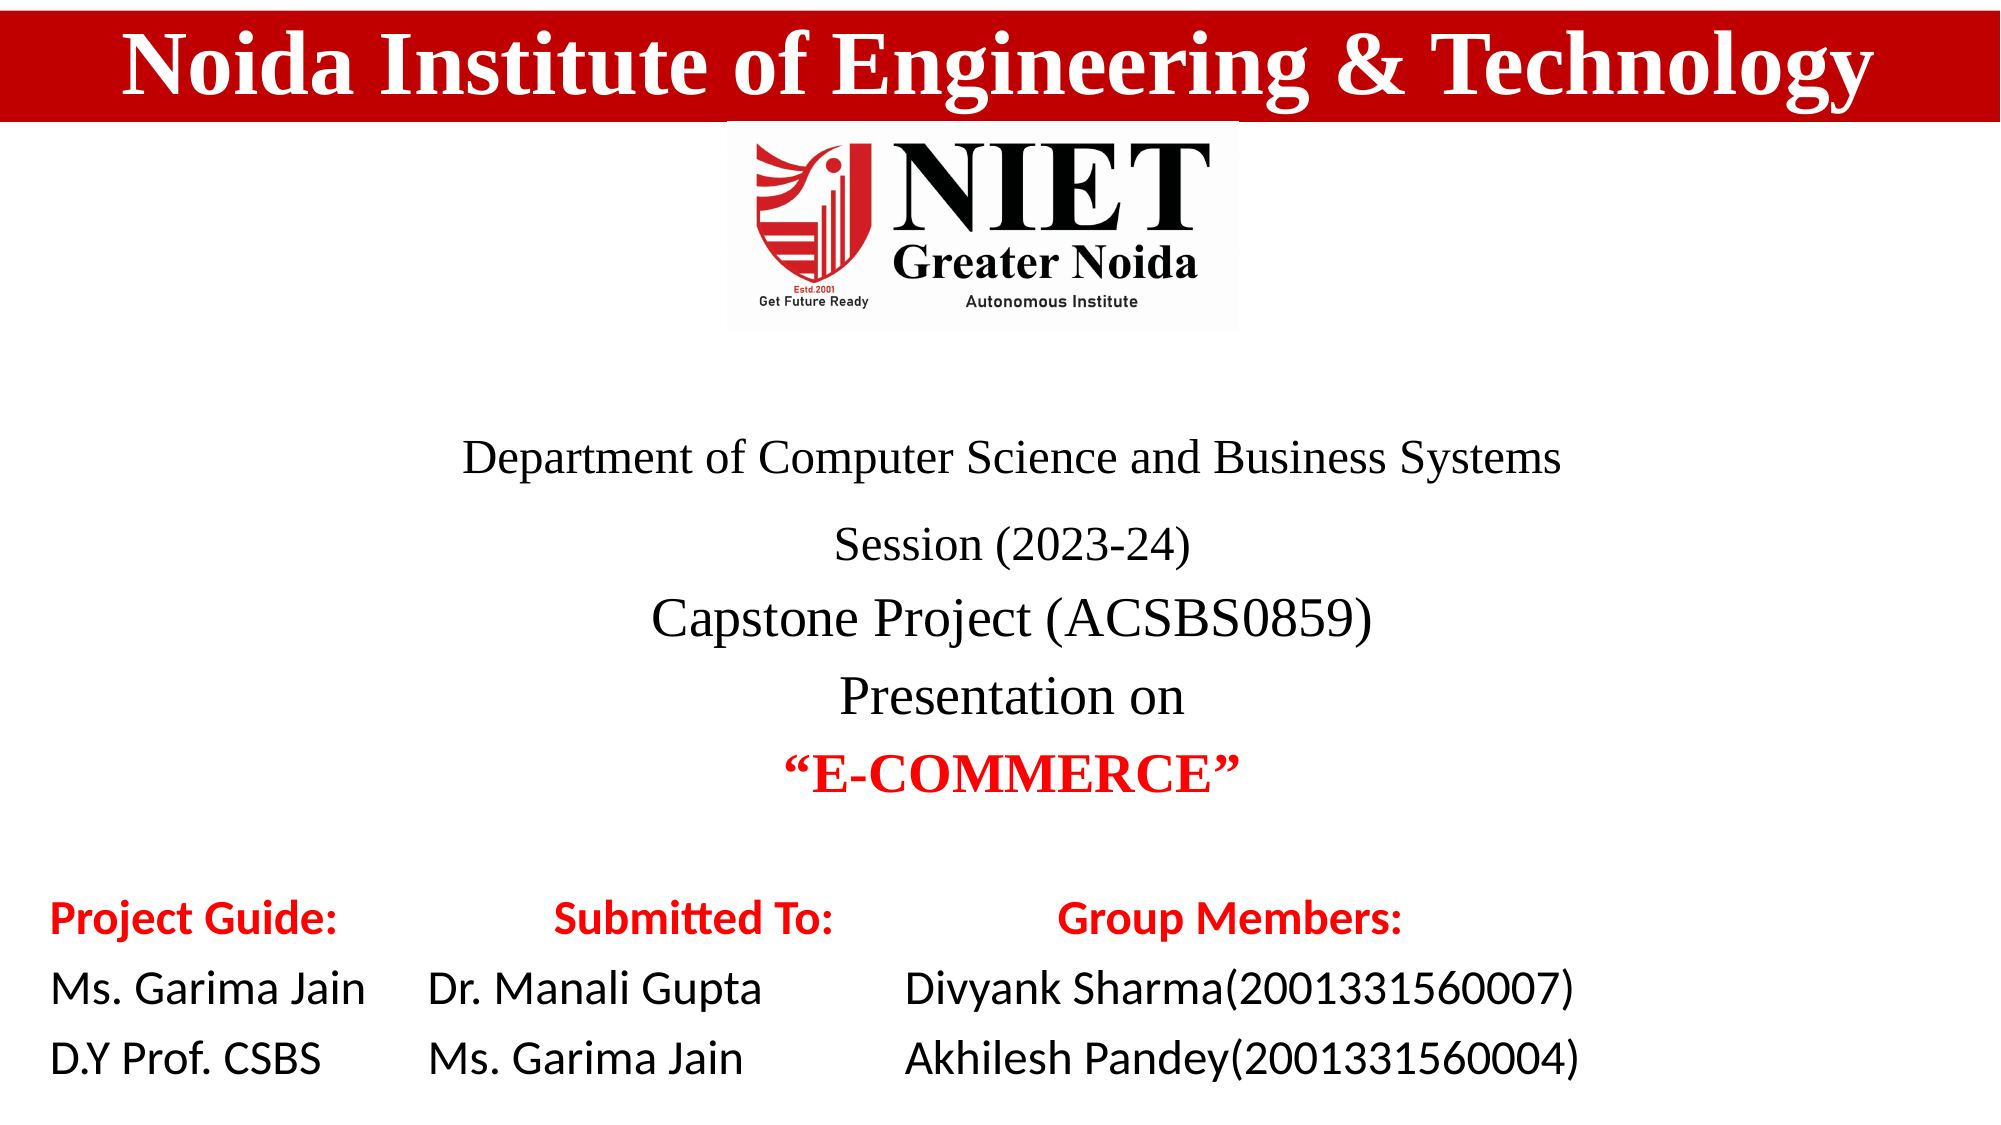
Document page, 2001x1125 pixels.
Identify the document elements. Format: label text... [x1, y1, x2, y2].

title Noida Institute of Engineering & Technology [0, 10, 2000, 122]
picture [727, 121, 1239, 331]
subtitle Department of Computer Science and Business Systems Session (2023-24) Capstone Project (ACSBS0859) Presentation on “E-COMMERCE” Project Guide: Submitted To: Group Members: Ms. Garima Jain Dr. Manali Gupta Divyank Sharma(2001331560007) D.Y Prof. CSBS Ms. Garima Jain Akhilesh Pandey(2001331560004) [34, 148, 1991, 1104]
